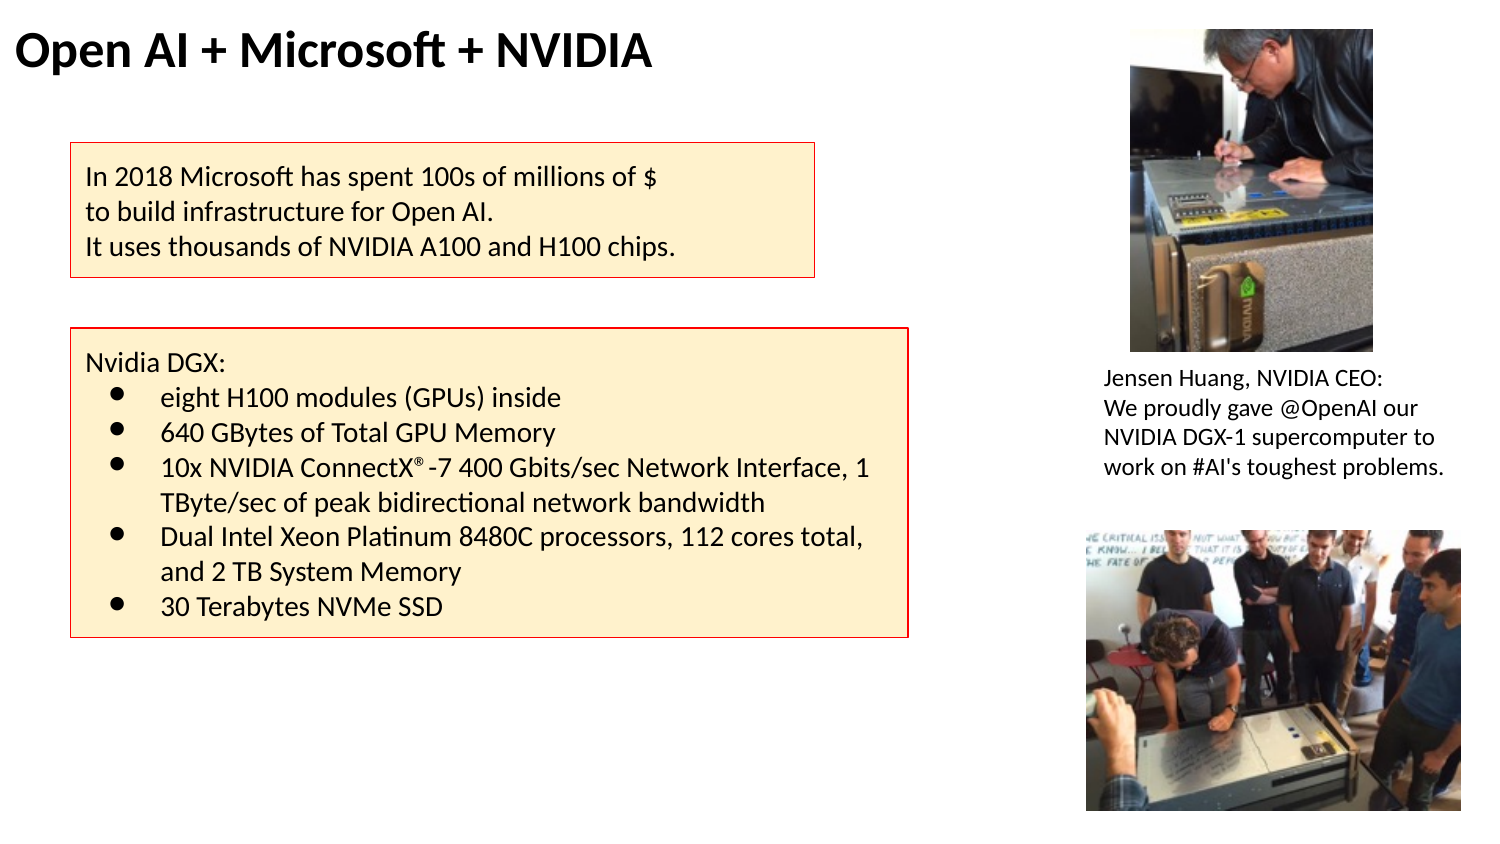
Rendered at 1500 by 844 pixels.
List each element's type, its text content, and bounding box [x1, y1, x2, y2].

text_box Nvidia DGX: eight H100 modules (GPUs) inside 640 GBytes of Total GPU Memory 10x NVIDIA ConnectX®-7 400 Gbits/sec Network Interface, 1 TByte/sec of peak bidirectional network bandwidth Dual Intel Xeon Platinum 8480C processors, 112 cores total, and 2 TB System Memory 30 Terabytes NVMe SSD [70, 327, 909, 638]
picture [1130, 28, 1373, 353]
text_box Open AI + Microsoft + NVIDIA [0, 0, 1072, 93]
text_box Jensen Huang, NVIDIA CEO: We proudly gave @OpenAI our NVIDIA DGX-1 supercomputer to work on #AI's toughest problems. [1088, 346, 1463, 496]
text_box In 2018 Microsoft has spent 100s of millions of $ to build infrastructure for Open AI. It uses thousands of NVIDIA A100 and H100 chips. [70, 142, 815, 278]
picture [1086, 530, 1461, 811]
